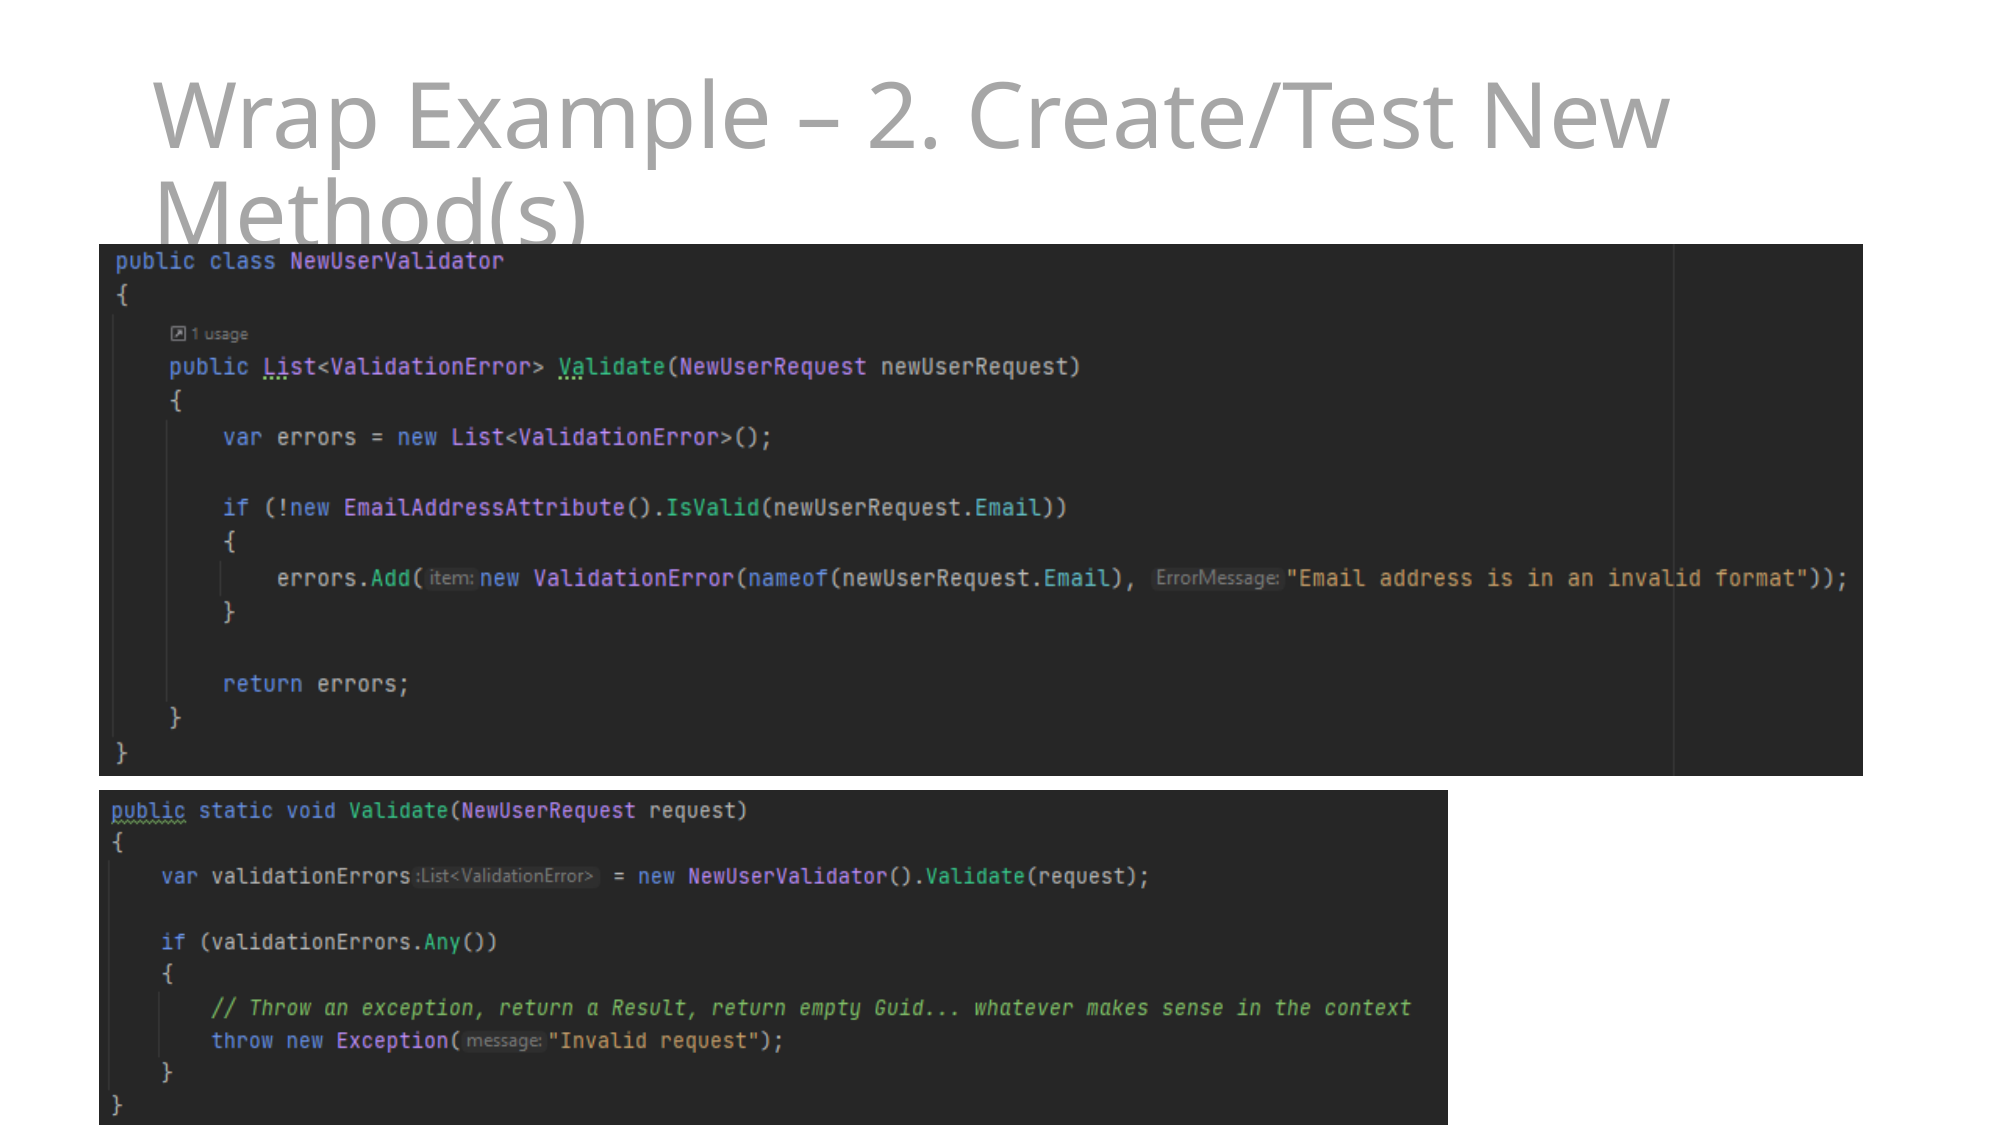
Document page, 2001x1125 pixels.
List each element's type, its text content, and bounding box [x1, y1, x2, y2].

picture [99, 244, 1863, 776]
title Wrap Example – 2. Create/Test New Method(s) [137, 59, 2000, 278]
picture [99, 790, 1448, 1125]
